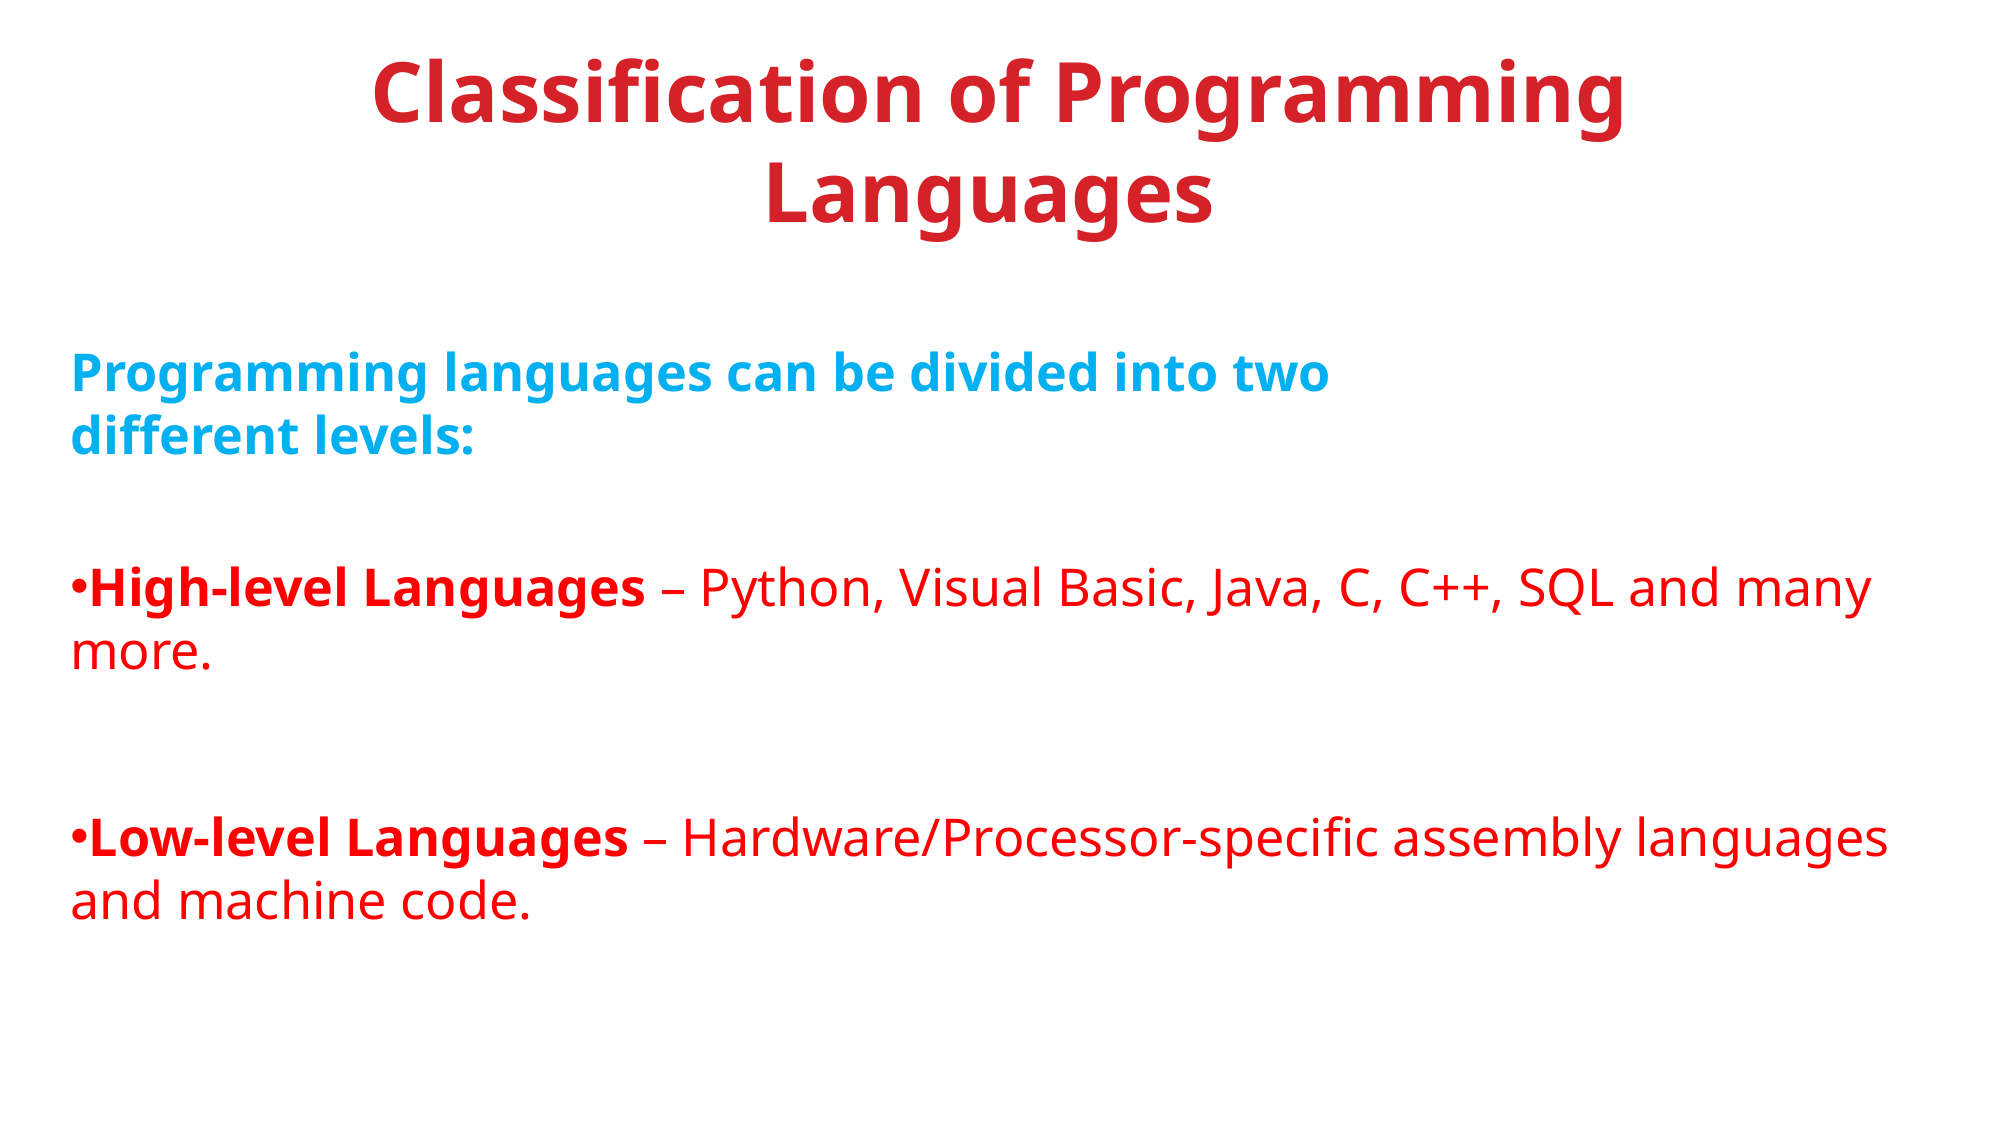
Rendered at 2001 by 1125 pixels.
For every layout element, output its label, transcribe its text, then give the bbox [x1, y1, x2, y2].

text_box Classification of Programming Languages [150, 32, 1850, 247]
text_box High-level Languages – Python, Visual Basic, Java, C, C++, SQL and many more. Low-level Languages – Hardware/Processor-specific assembly languages and machine code. [55, 547, 1925, 938]
text_box Programming languages can be divided into two different levels: [55, 332, 1522, 472]
